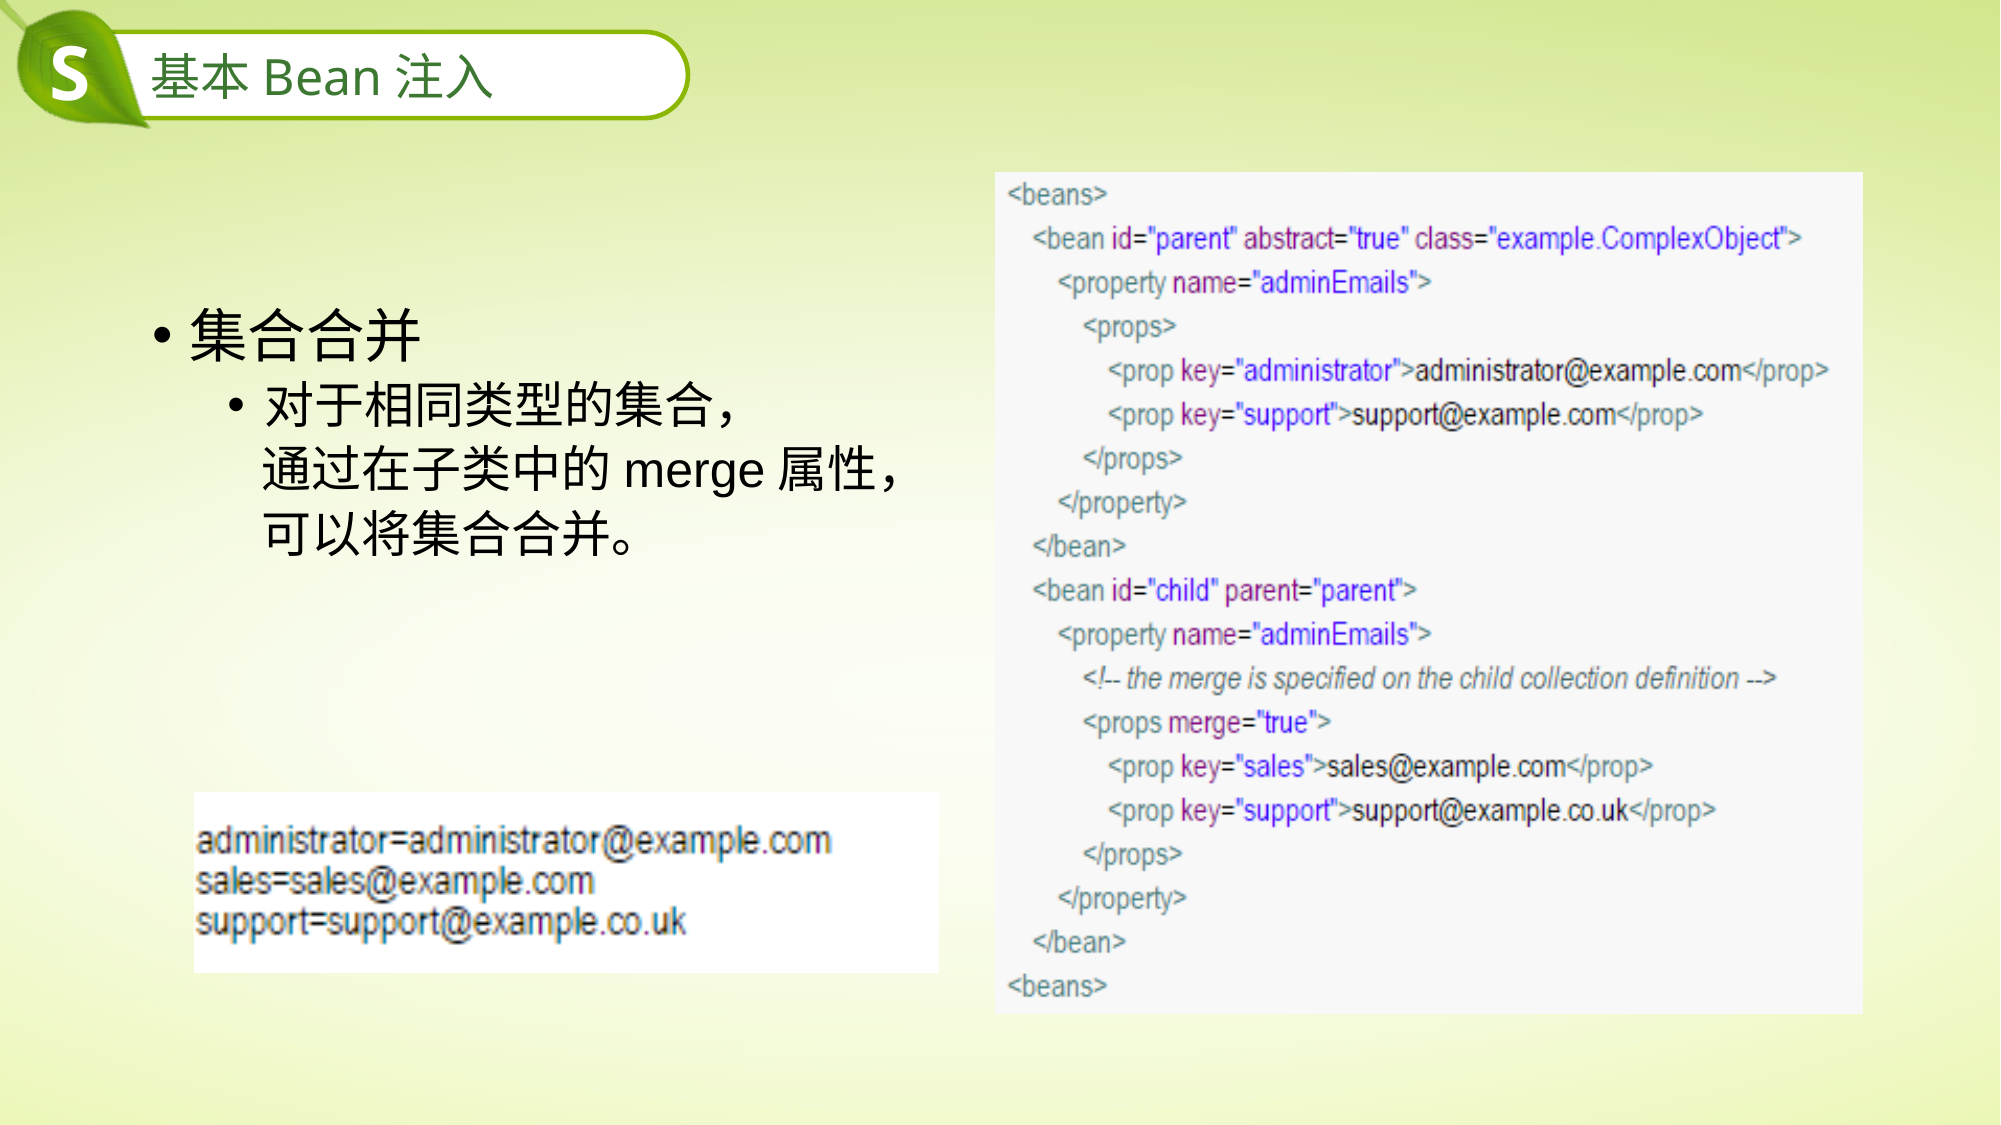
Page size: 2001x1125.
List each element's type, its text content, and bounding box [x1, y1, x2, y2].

list 集合合并 对于相同类型的集合， 通过在子类中的merge属性， 可以将集合合并。 [137, 299, 994, 1014]
picture [0, 0, 2001, 1125]
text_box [0, 9, 689, 125]
